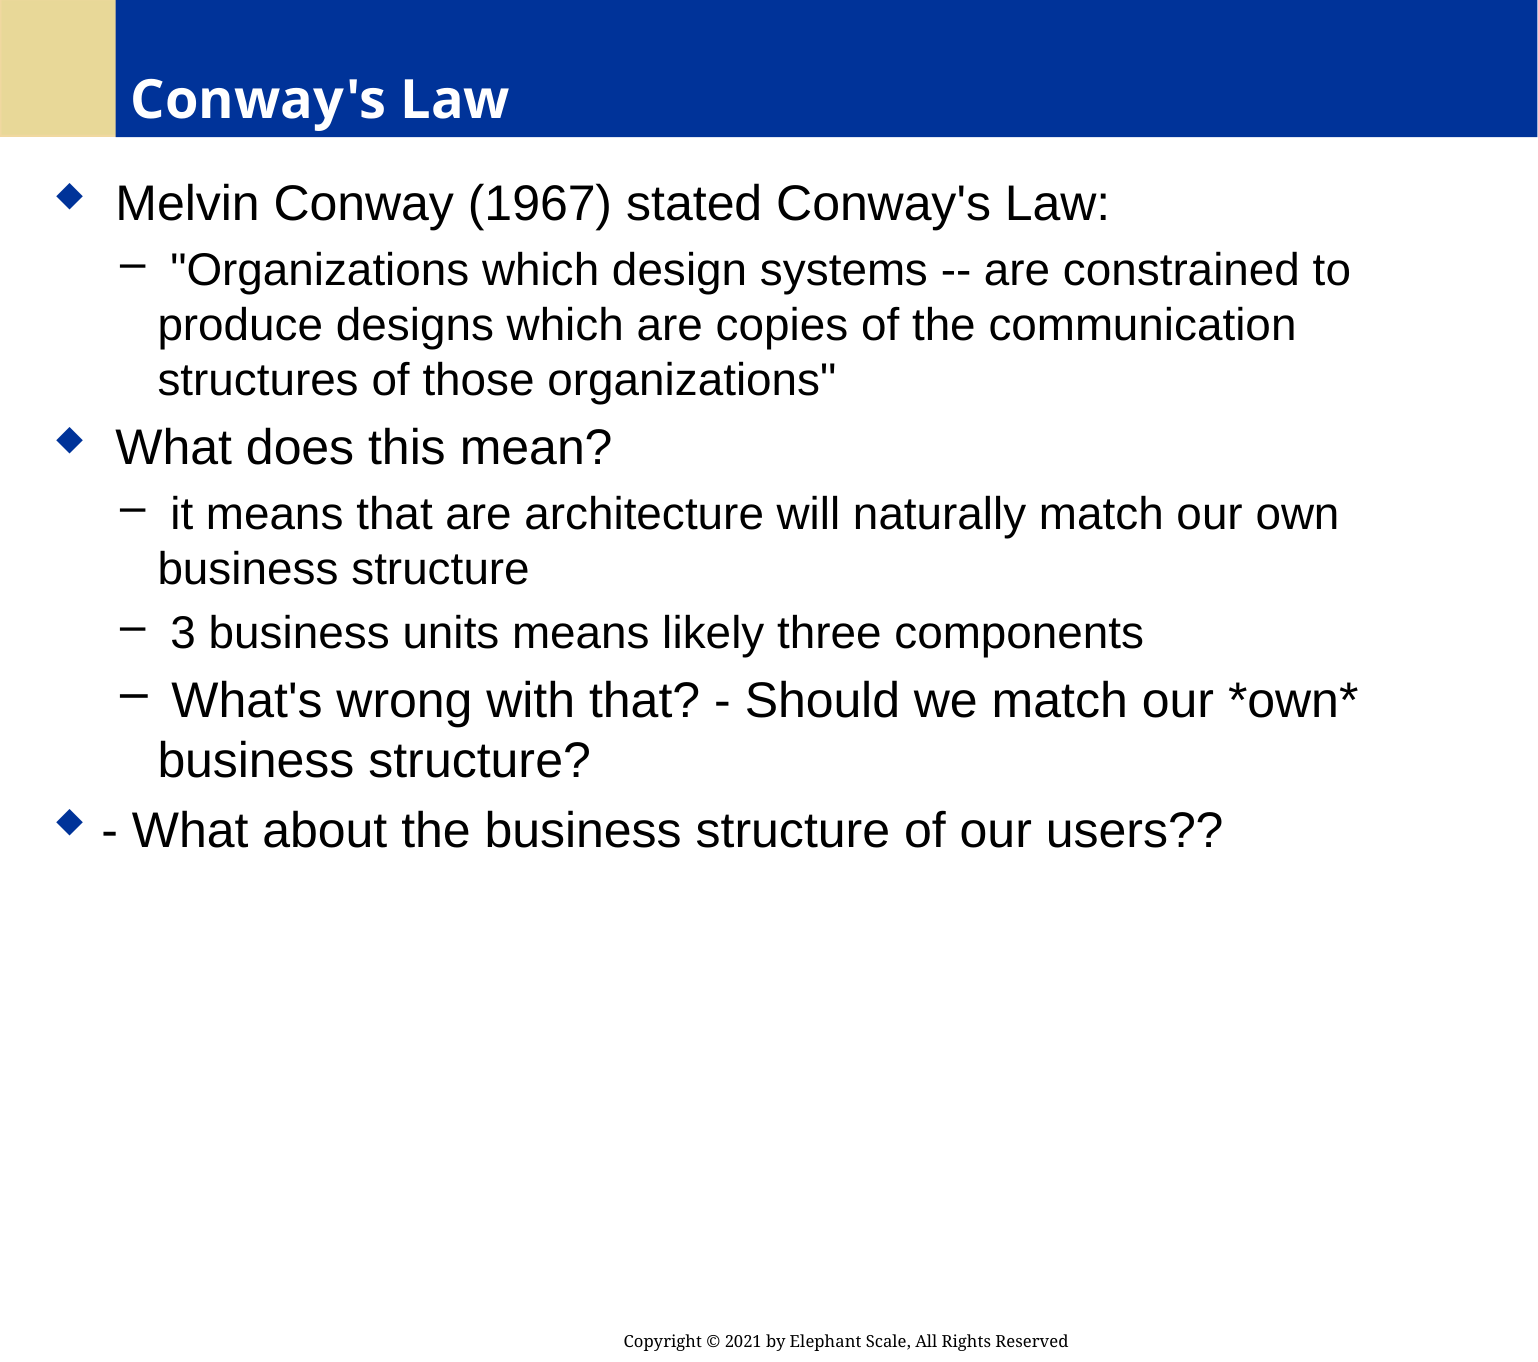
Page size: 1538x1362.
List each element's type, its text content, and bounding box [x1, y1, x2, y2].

text_box Copyright © 2021 by Elephant Scale, All Rights Reserved [608, 1322, 1085, 1358]
title Conway's Law [115, 0, 1538, 138]
list Melvin Conway (1967) stated Conway's Law: "Organizations which design systems -- are constrained to produce designs which are copies of the communication structures of those organizations" What does this mean? it means that are architecture will naturally match our own business structure 3 business units means likely three components What's wrong with that? - Should we match our *own* business structure? - What about the business structure of our users?? [38, 162, 1500, 1284]
picture [0, 0, 115, 137]
